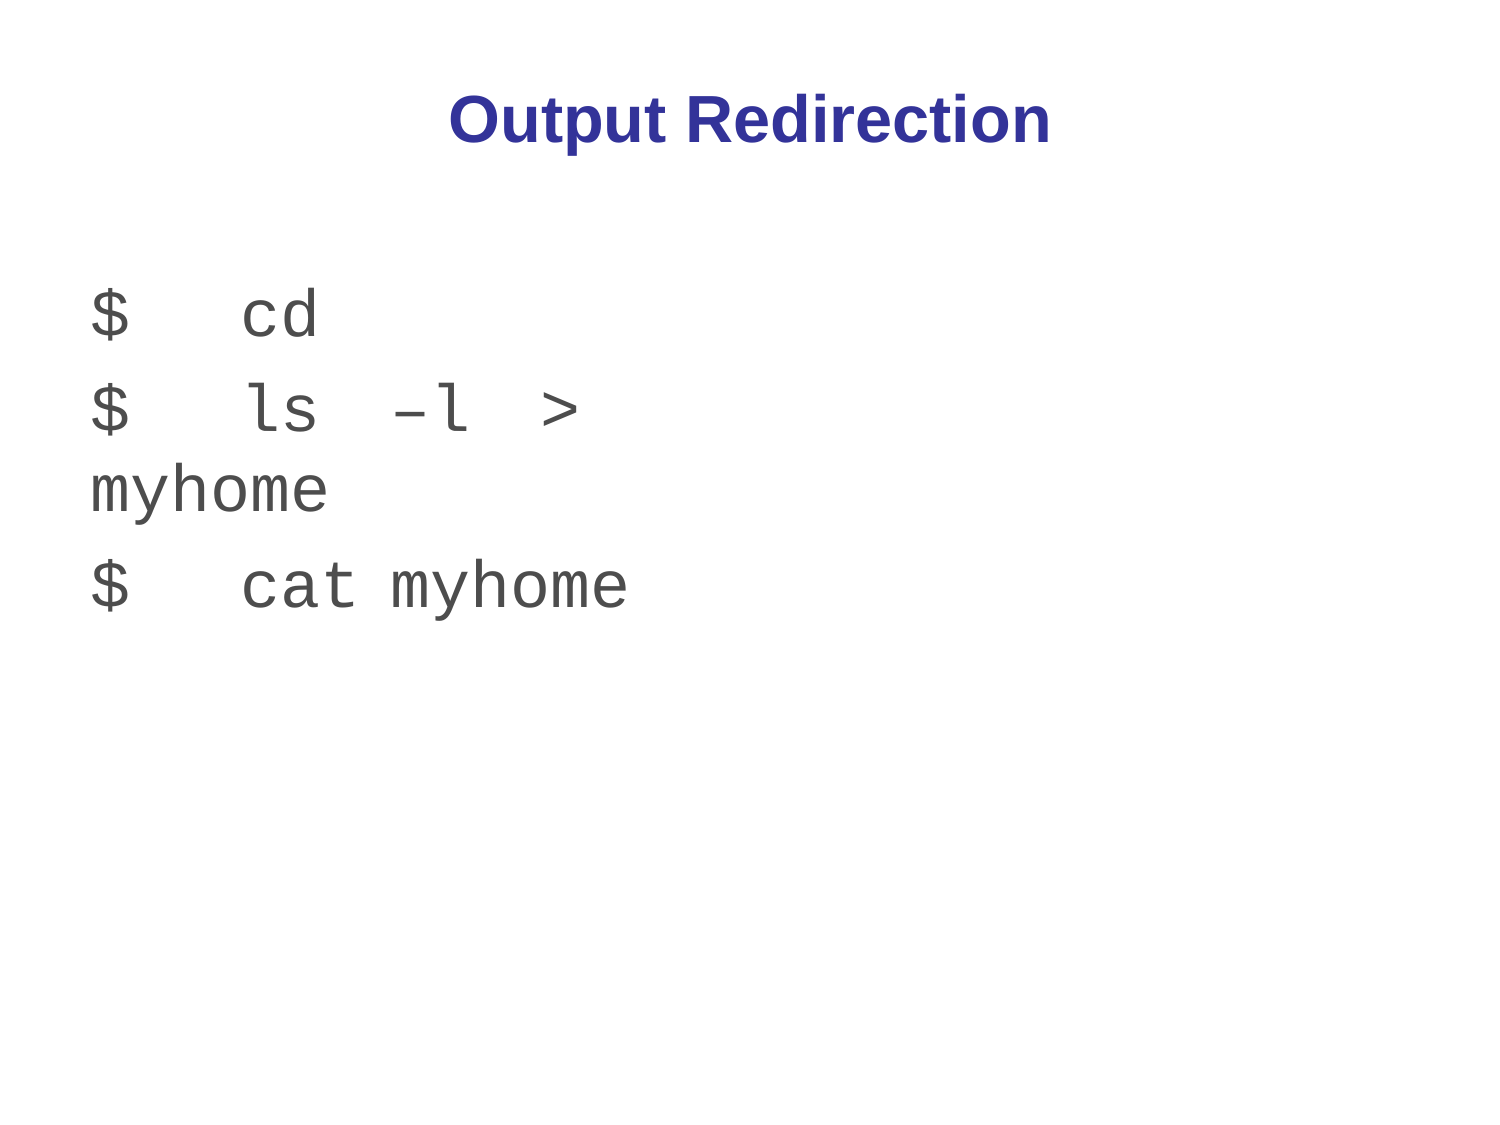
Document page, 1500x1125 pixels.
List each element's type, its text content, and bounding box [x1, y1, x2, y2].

text_box $ cd $ ls –l > myhome $ cat myhome [87, 252, 733, 621]
title Output Redirection [354, 74, 1145, 265]
